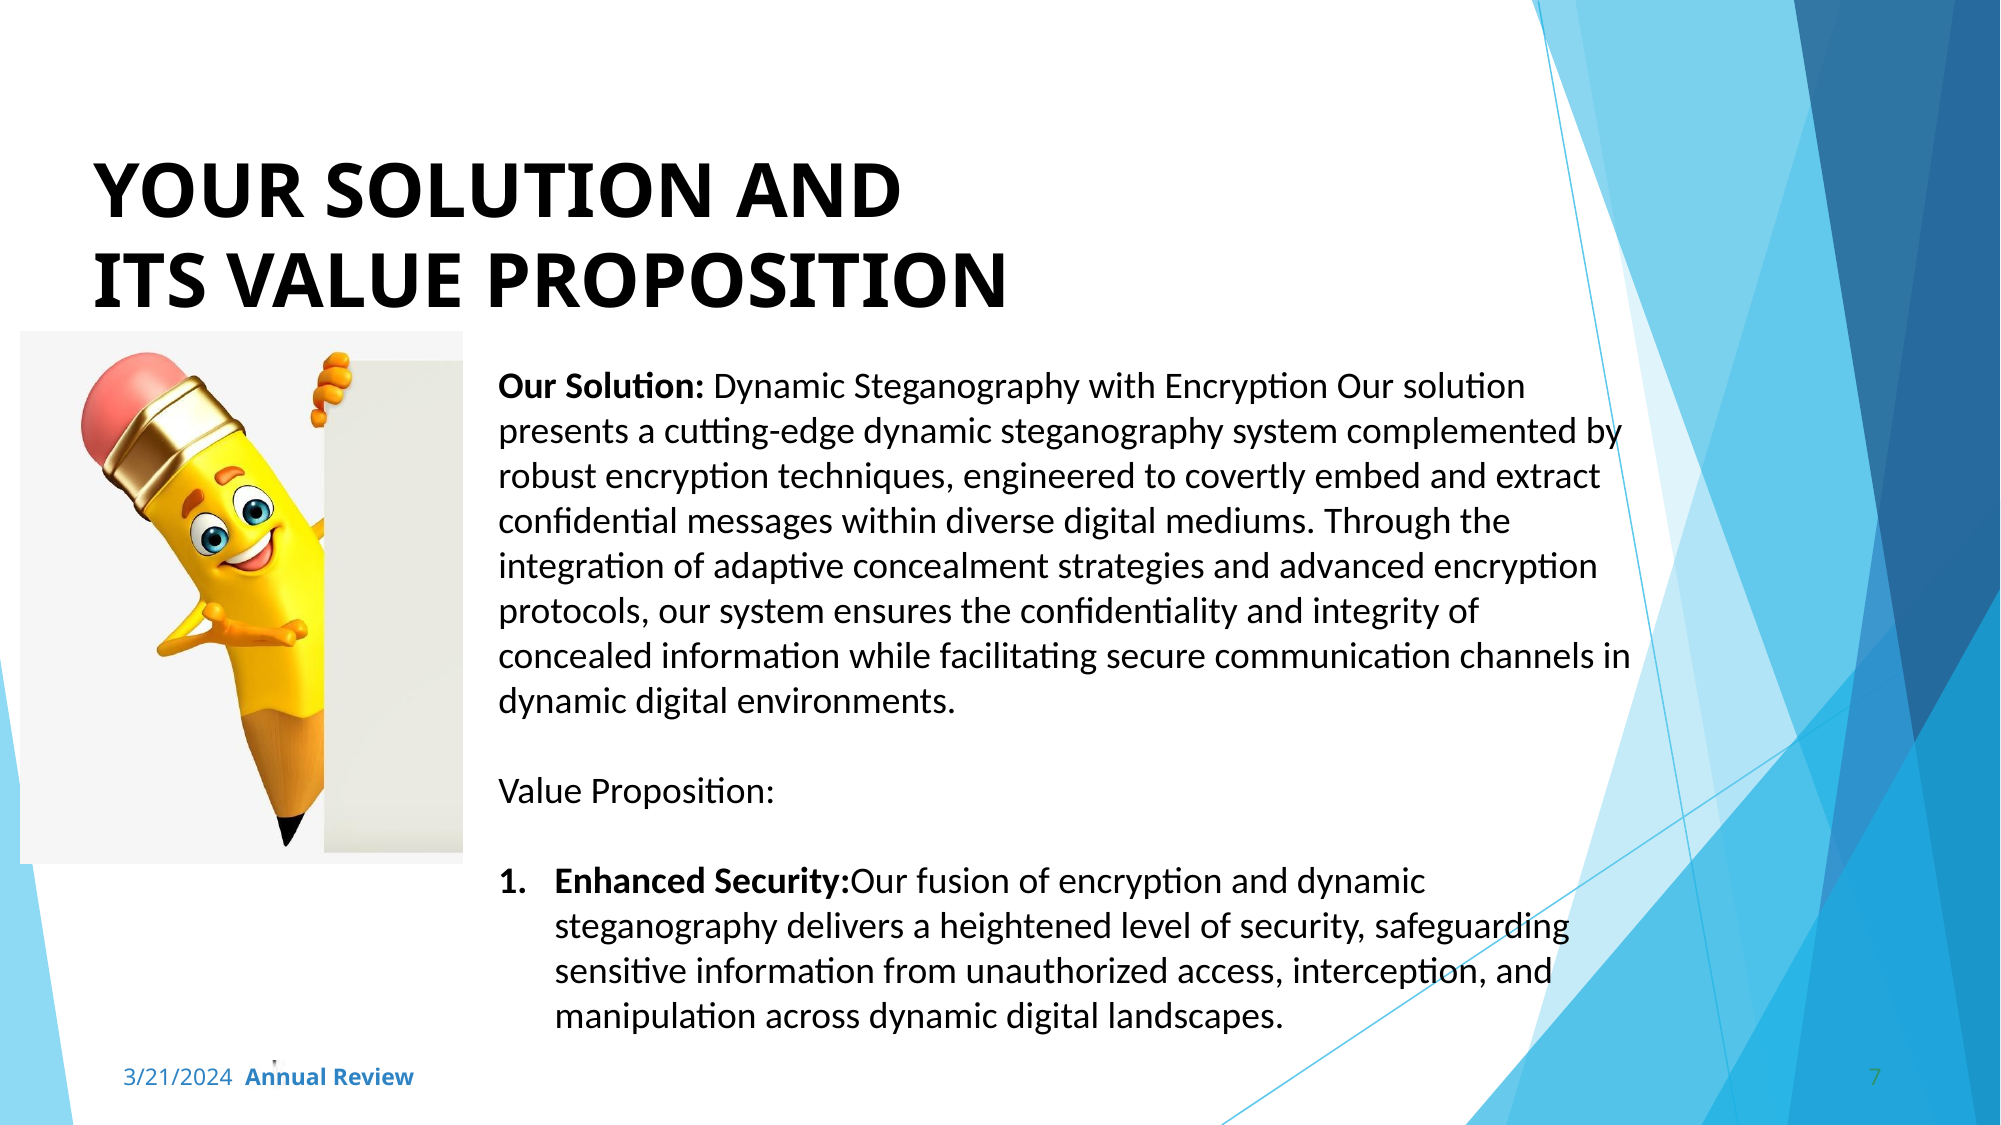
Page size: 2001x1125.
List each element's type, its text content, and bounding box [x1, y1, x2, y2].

picture [19, 330, 463, 865]
text_box Our Solution: Dynamic Steganography with Encryption Our solution presents a cutting-edge dynamic steganography system complemented by robust encryption techniques, engineered to covertly embed and extract confidential messages within diverse digital mediums. Through the integration of adaptive concealment strategies and advanced encryption protocols, our system ensures the confidentiality and integrity of concealed information while facilitating secure communication channels in dynamic digital environments. Value Proposition: Enhanced Security:Our fusion of encryption and dynamic steganography delivers a heightened level of security, safeguarding sensitive information from unauthorized access, interception, and manipulation across dynamic digital landscapes. [483, 345, 1659, 1076]
title YOUR SOLUTION AND ITS VALUE PROPOSITION [91, 63, 1024, 331]
picture [110, 1060, 463, 1094]
slide_number 7 [1849, 1061, 1890, 1125]
